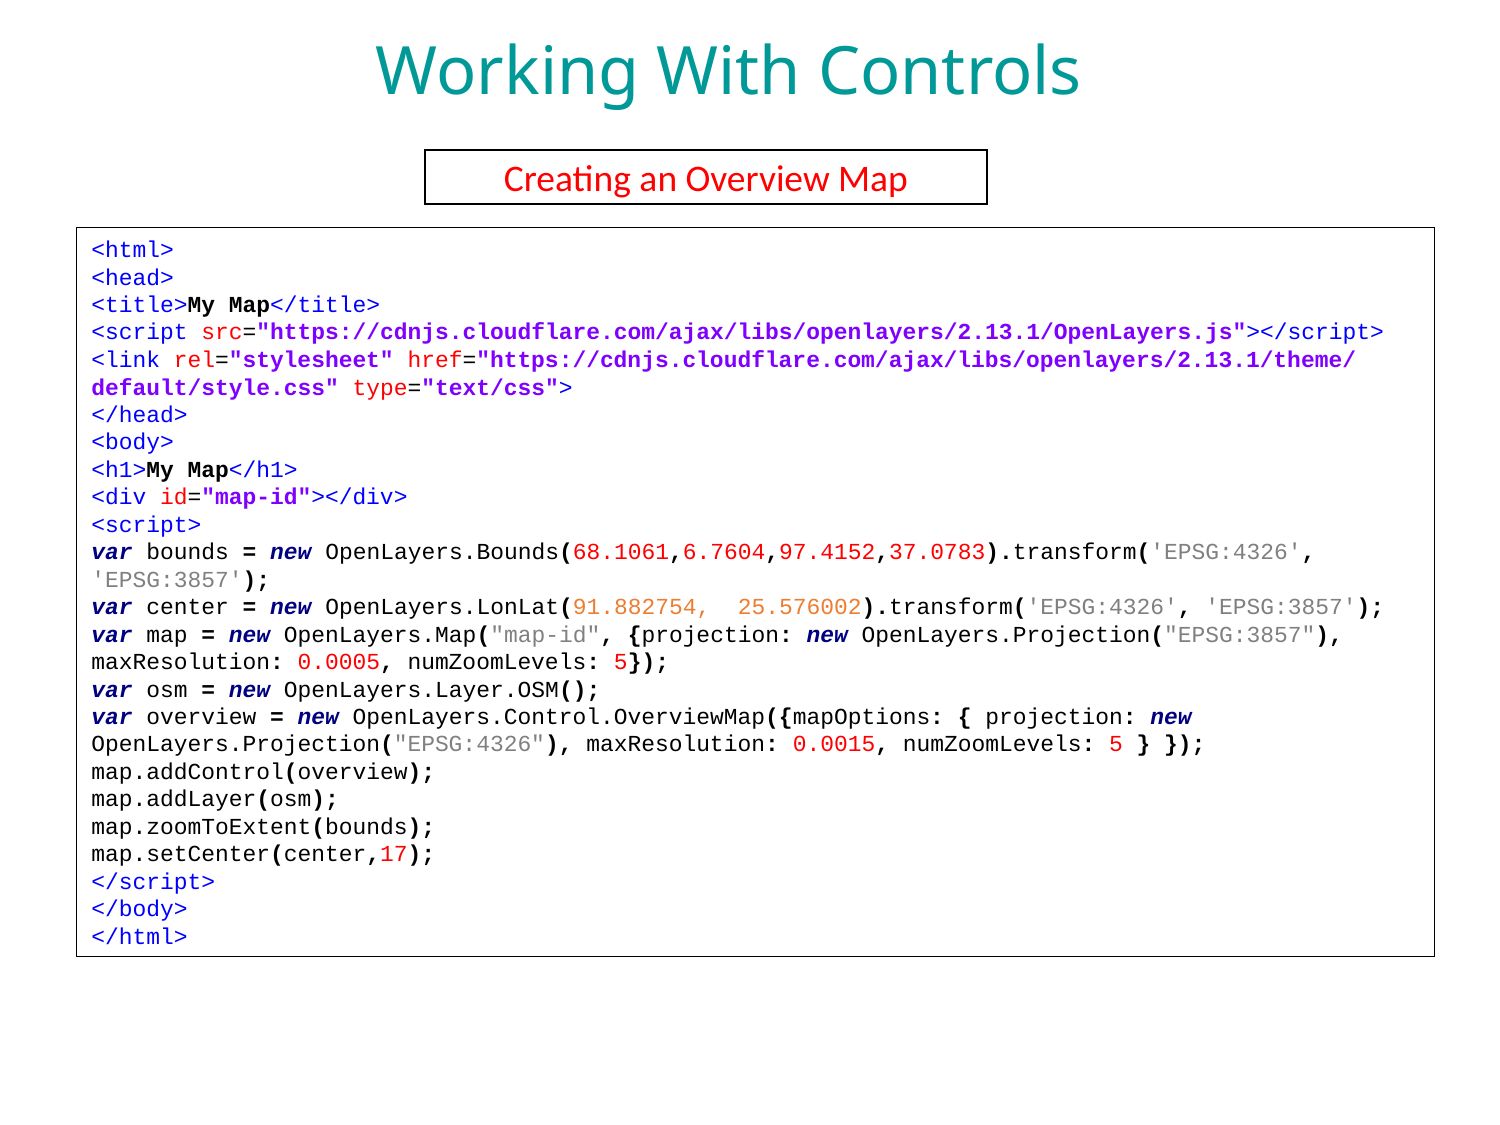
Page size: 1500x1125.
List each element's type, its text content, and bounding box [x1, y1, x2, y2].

text_box Creating an Overview Map [424, 149, 988, 205]
text_box <html> <head> <title>My Map</title> <script src="https://cdnjs.cloudflare.com/ajax/libs/openlayers/2.13.1/OpenLayers.js"></script> <link rel="stylesheet" href="https://cdnjs.cloudflare.com/ajax/libs/openlayers/2.13.1/theme/default/style.css" type="text/css"> </head> <body> <h1>My Map</h1> <div id="map-id"></div> <script> var bounds = new OpenLayers.Bounds(68.1061,6.7604,97.4152,37.0783).transform('EPSG:4326', 'EPSG:3857'); var center = new OpenLayers.LonLat(91.882754, 25.576002).transform('EPSG:4326', 'EPSG:3857'); var map = new OpenLayers.Map("map-id", {projection: new OpenLayers.Projection("EPSG:3857"), maxResolution: 0.0005, numZoomLevels: 5}); var osm = new OpenLayers.Layer.OSM(); var overview = new OpenLayers.Control.OverviewMap({mapOptions: { projection: new OpenLayers.Projection("EPSG:4326"), maxResolution: 0.0015, numZoomLevels: 5 } }); map.addControl(overview); map.addLayer(osm); map.zoomToExtent(bounds); map.setCenter(center,17); </script> </body> </html> [76, 227, 1435, 957]
text_box Working With Controls [360, 20, 1164, 115]
